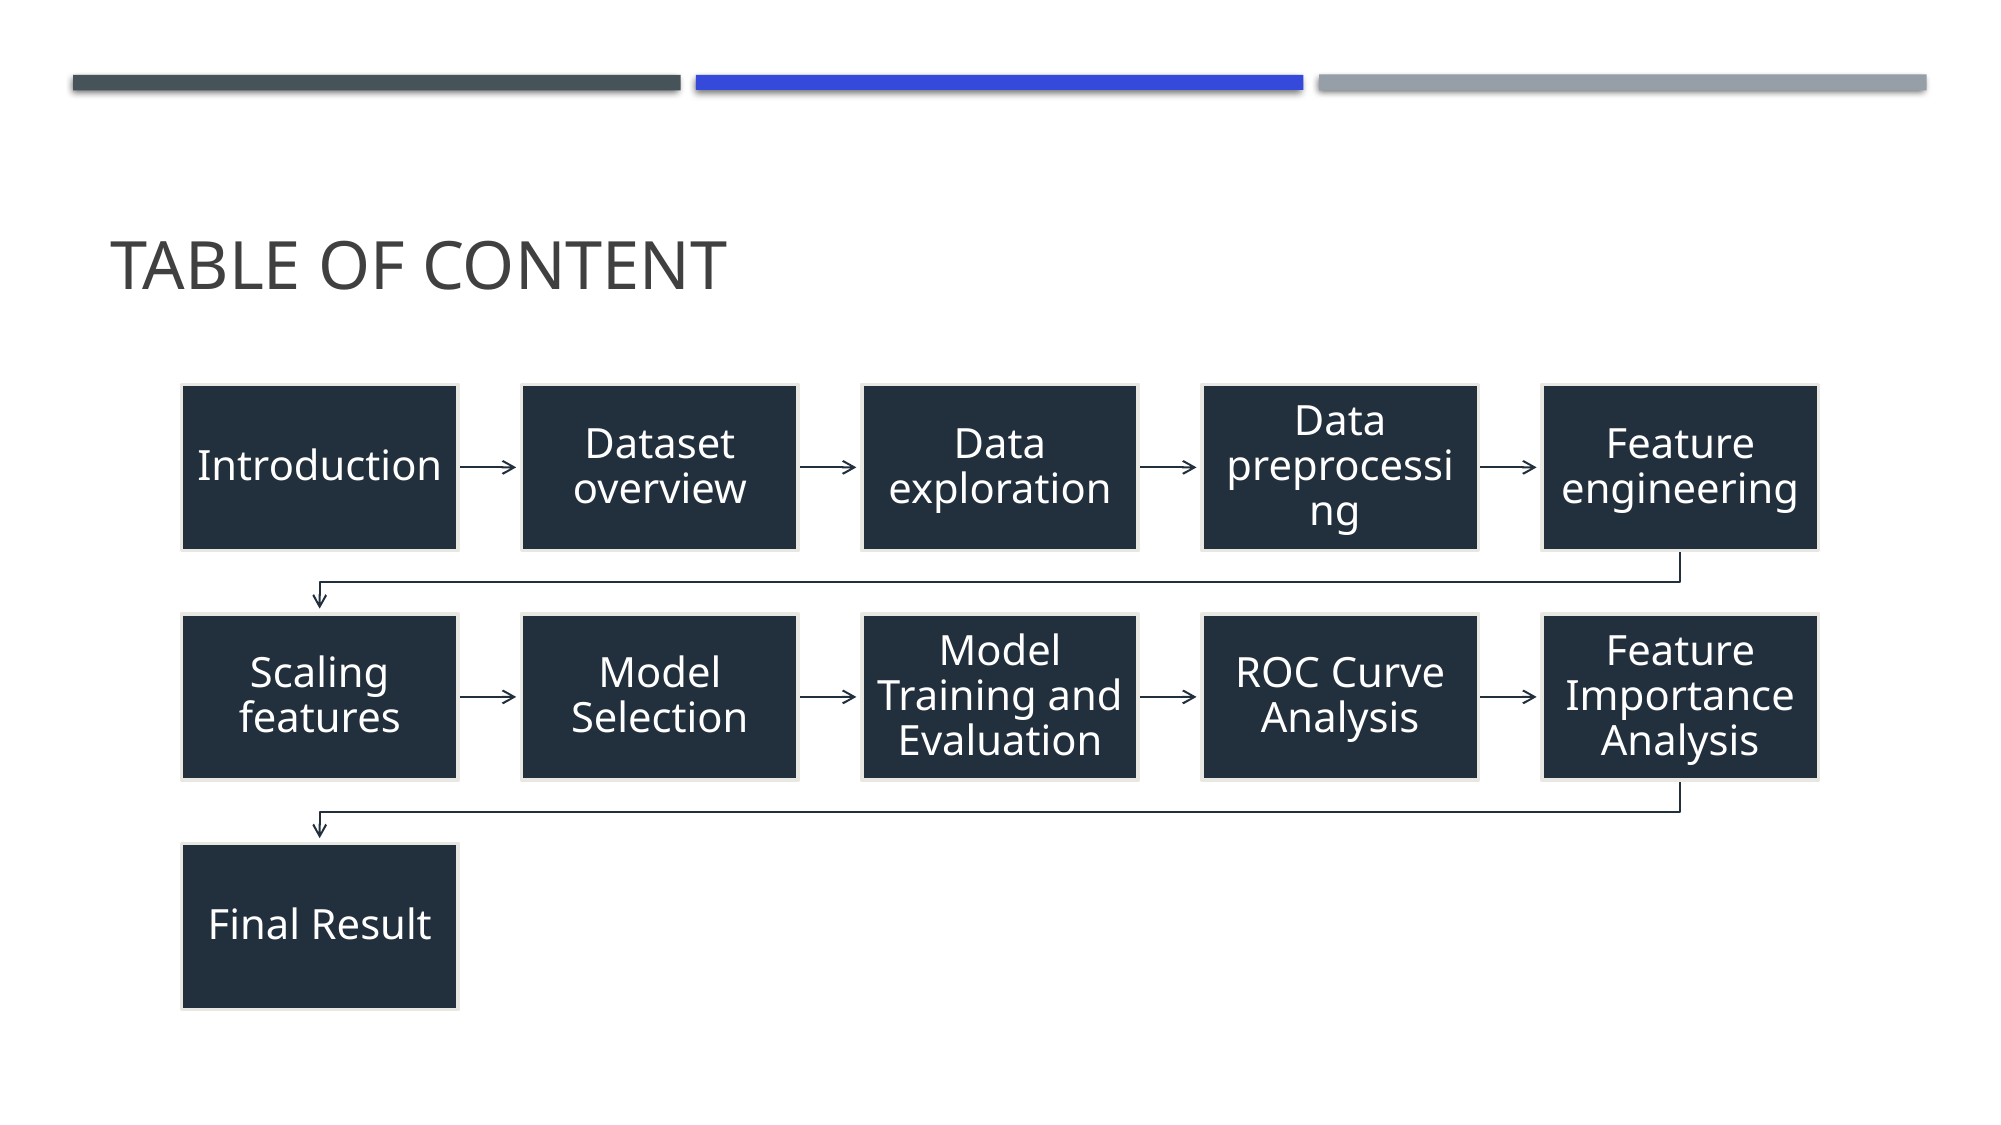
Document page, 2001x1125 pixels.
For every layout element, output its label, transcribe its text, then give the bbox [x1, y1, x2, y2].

title Table of content [95, 115, 1905, 311]
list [94, 383, 1906, 1011]
